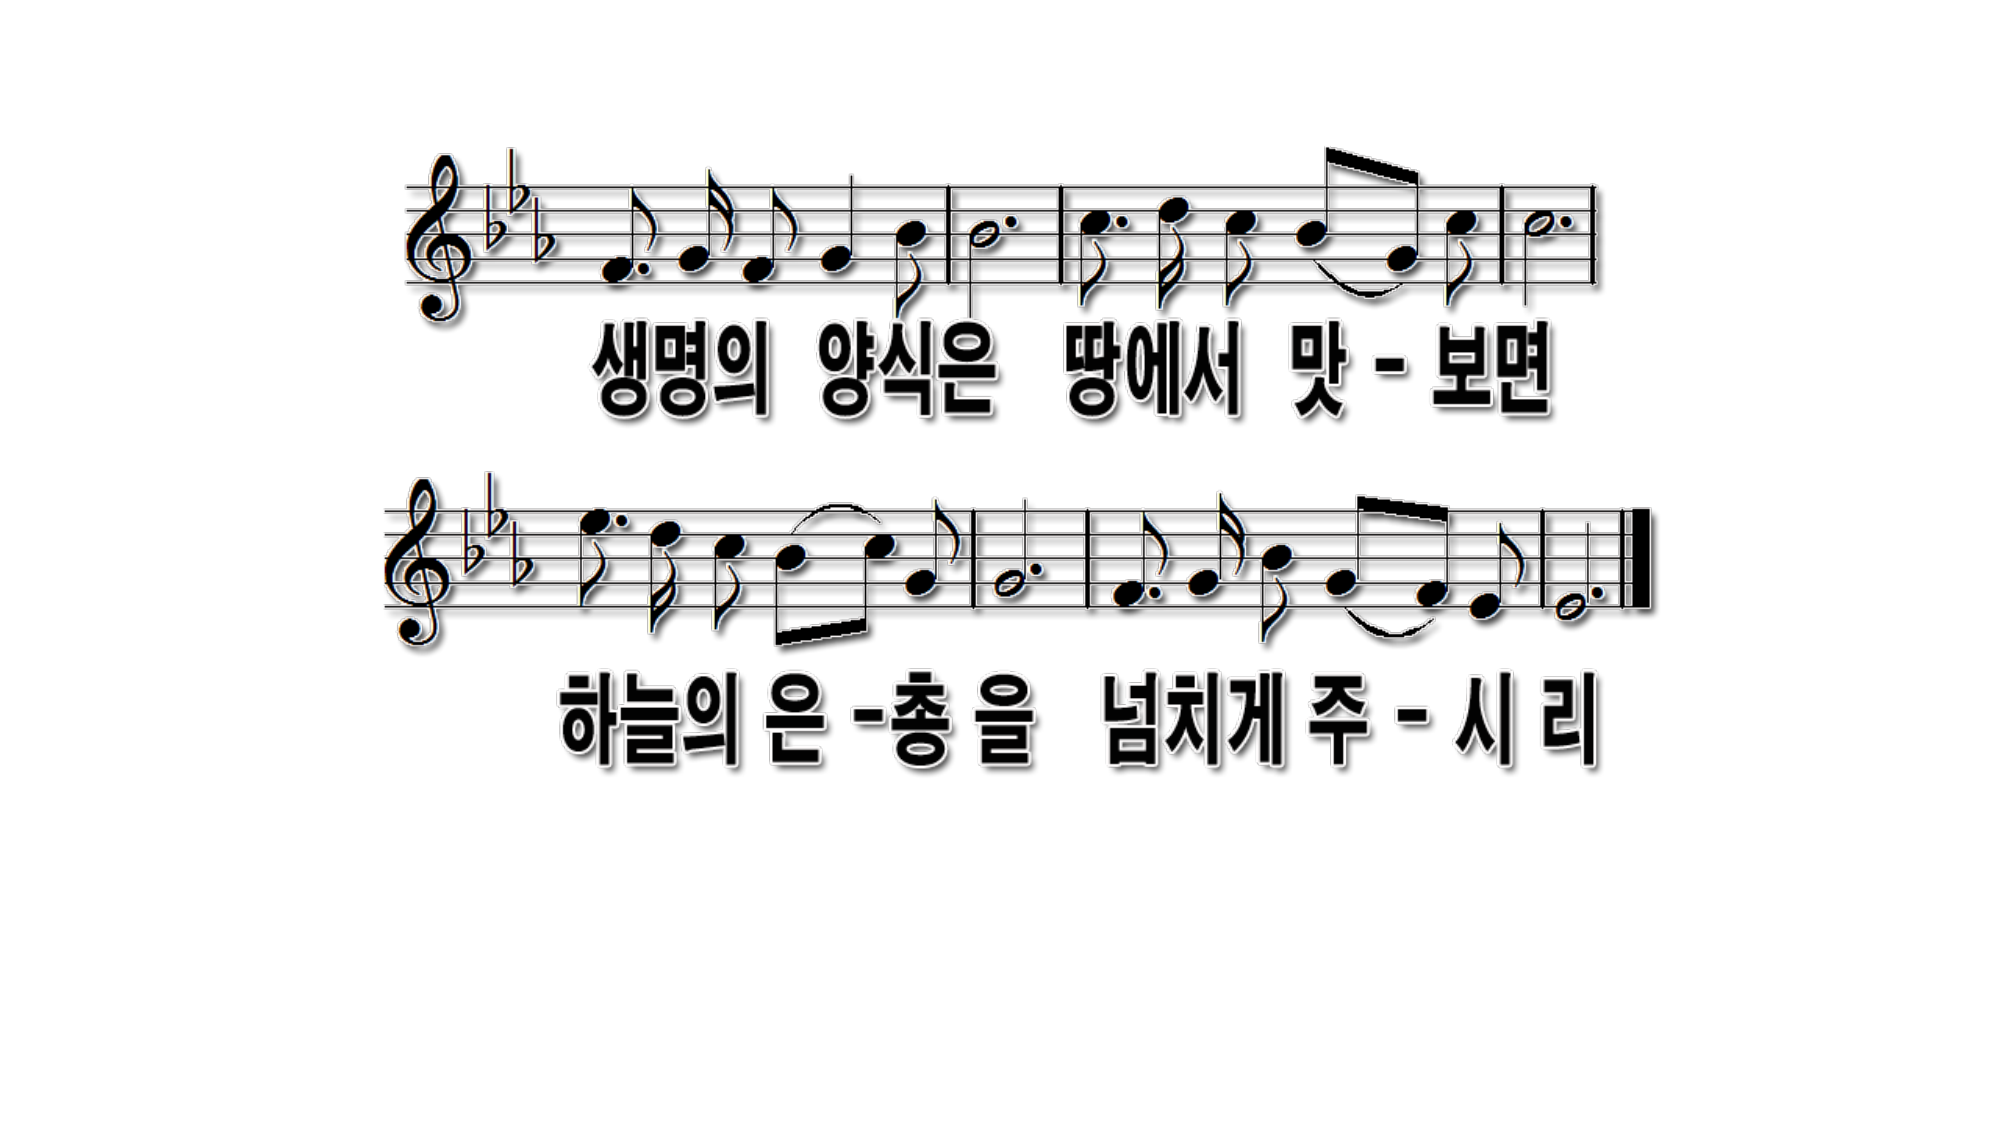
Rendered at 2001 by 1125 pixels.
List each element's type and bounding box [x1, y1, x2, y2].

picture [249, 0, 1750, 938]
